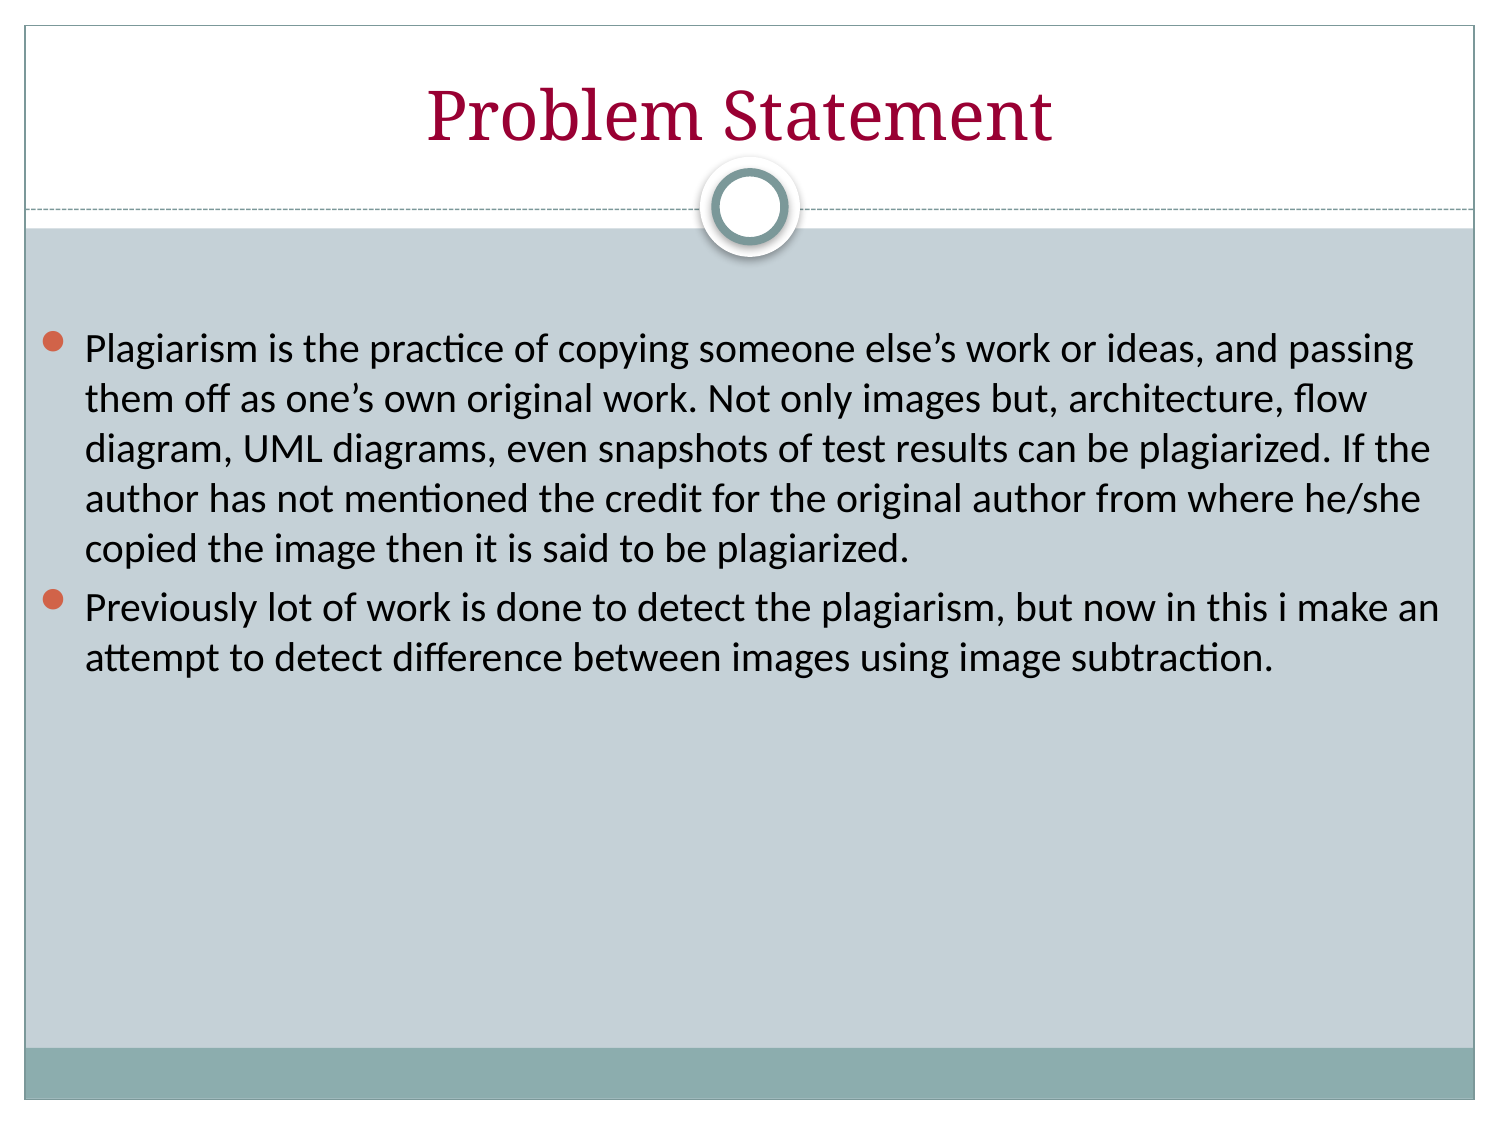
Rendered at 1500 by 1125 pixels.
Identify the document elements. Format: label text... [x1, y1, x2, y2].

title Problem Statement [49, 37, 1450, 162]
list Plagiarism is the practice of copying someone else’s work or ideas, and passing them off as one’s own original work. Not only images but, architecture, flow diagram, UML diagrams, even snapshots of test results can be plagiarized. If the author has not mentioned the credit for the original author from where he/she copied the image then it is said to be plagiarized. Previously lot of work is done to detect the plagiarism, but now in this i make an attempt to detect difference between images using image subtraction. [24, 237, 1472, 1026]
